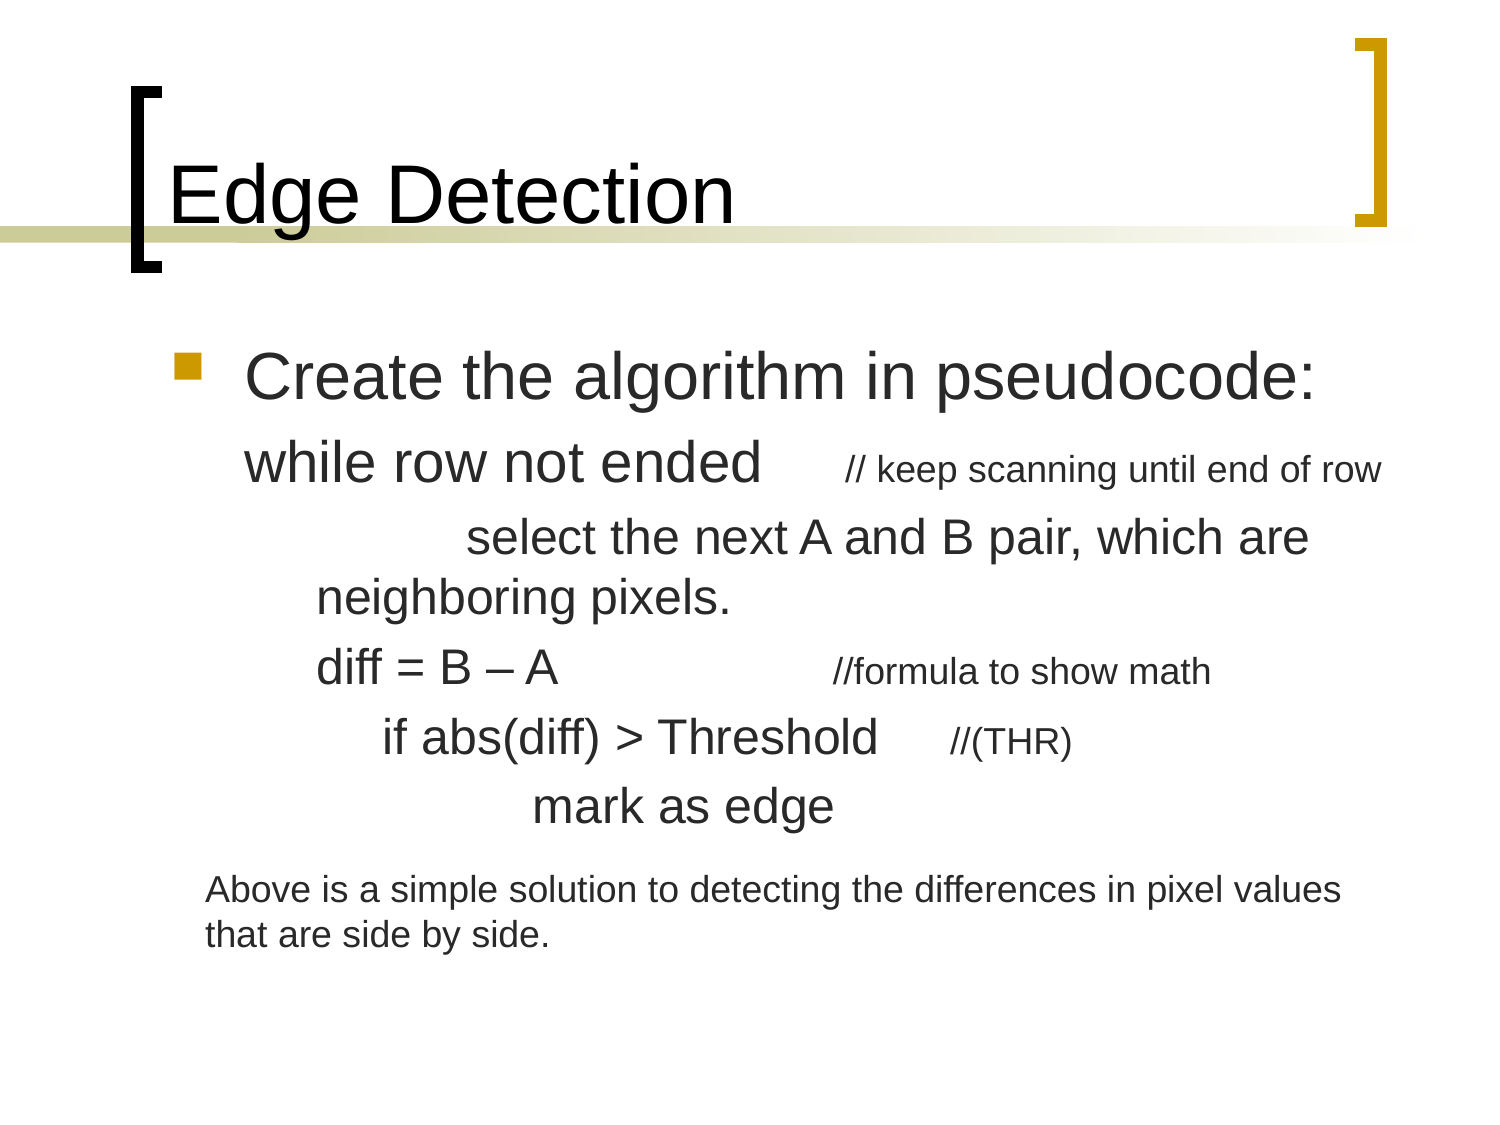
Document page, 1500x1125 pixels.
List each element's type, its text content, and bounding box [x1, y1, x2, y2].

text_box Above is a simple solution to detecting the differences in pixel values that are side by side. [190, 812, 1368, 963]
title Edge Detection [152, 15, 1328, 248]
list Create the algorithm in pseudocode: while row not ended // keep scanning until end of row select the next A and B pair, which are neighboring pixels. diff = B – A //formula to show math if abs(diff) > Threshold //(THR) mark as edge [155, 324, 1413, 1001]
